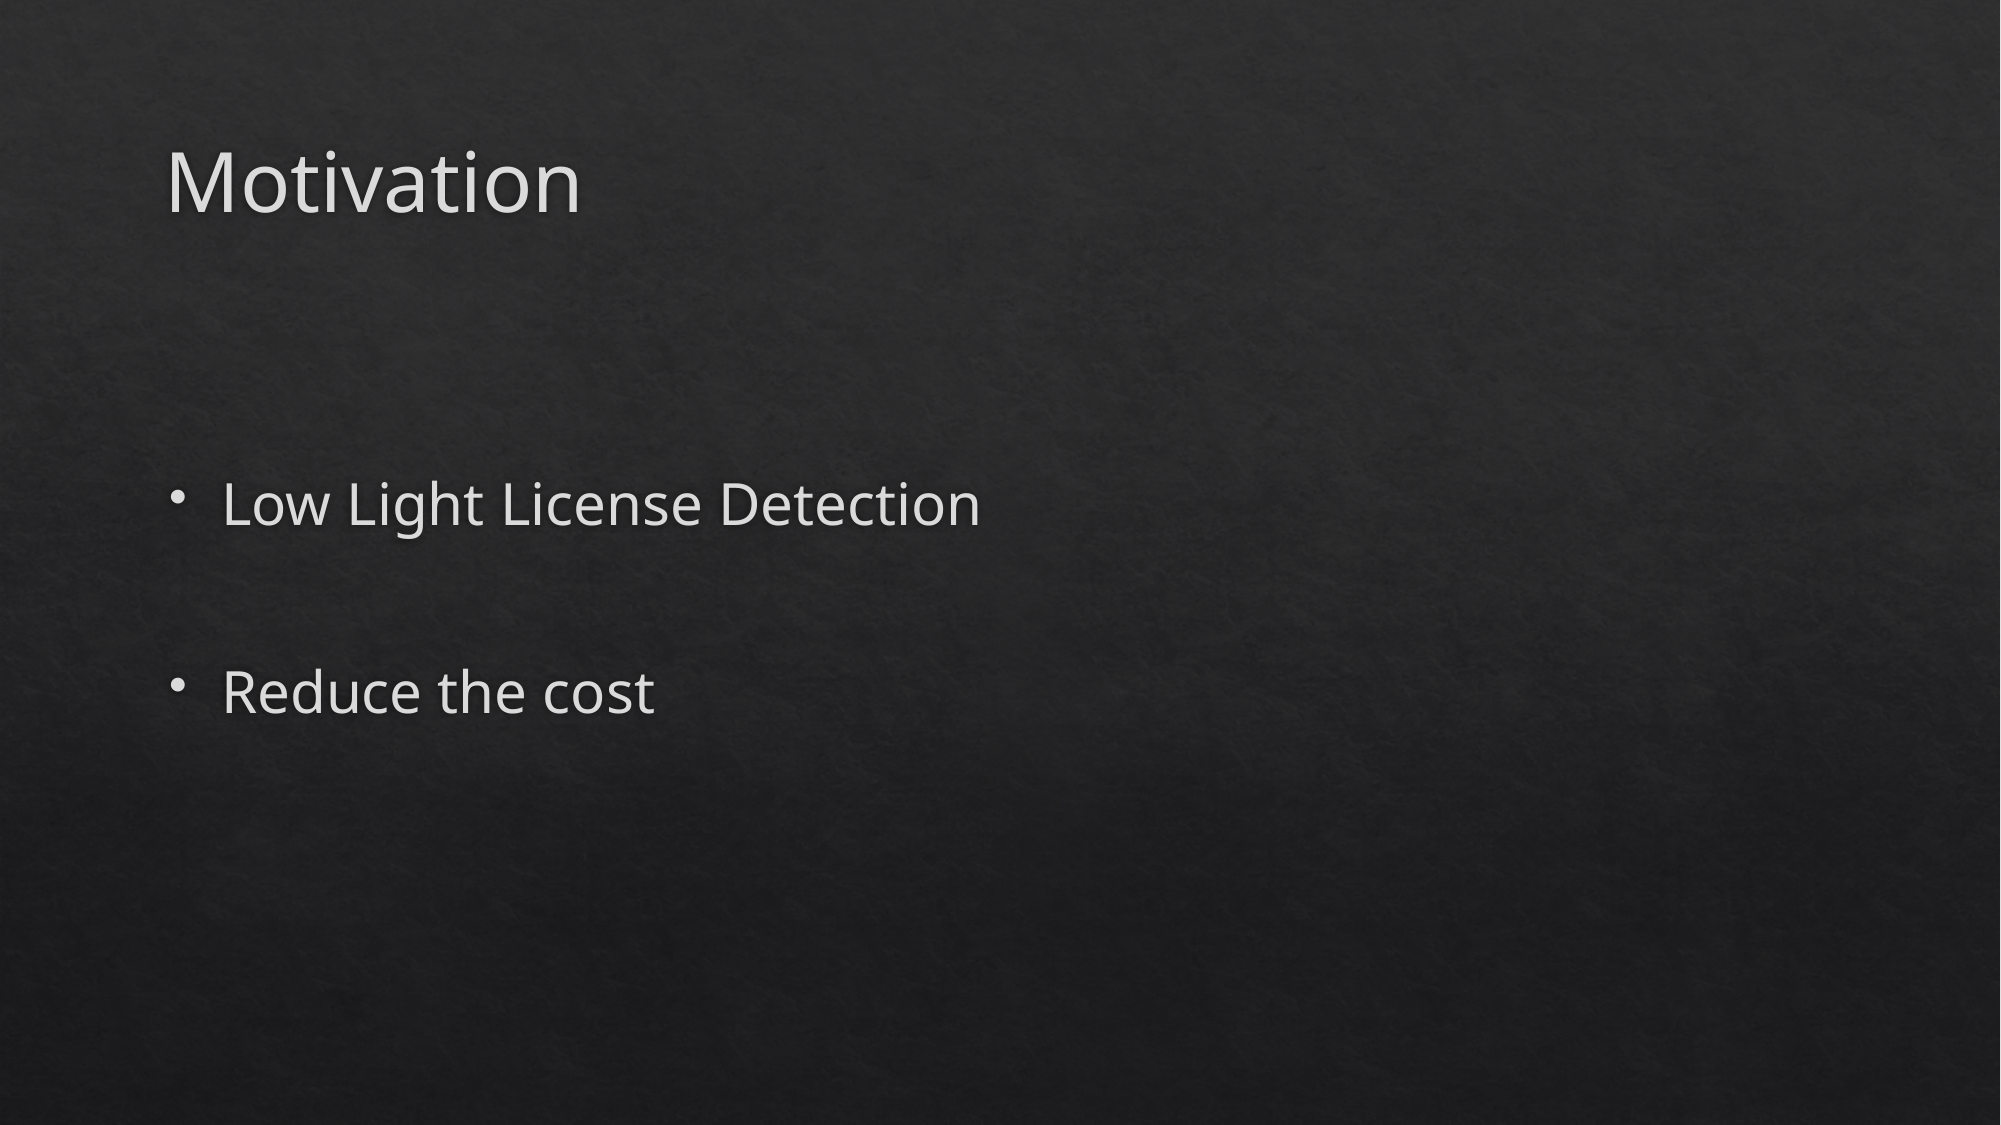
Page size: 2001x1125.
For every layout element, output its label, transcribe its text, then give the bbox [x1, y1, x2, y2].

title Motivation [149, 99, 1849, 260]
list Low Light License Detection Reduce the cost [149, 459, 1849, 1125]
